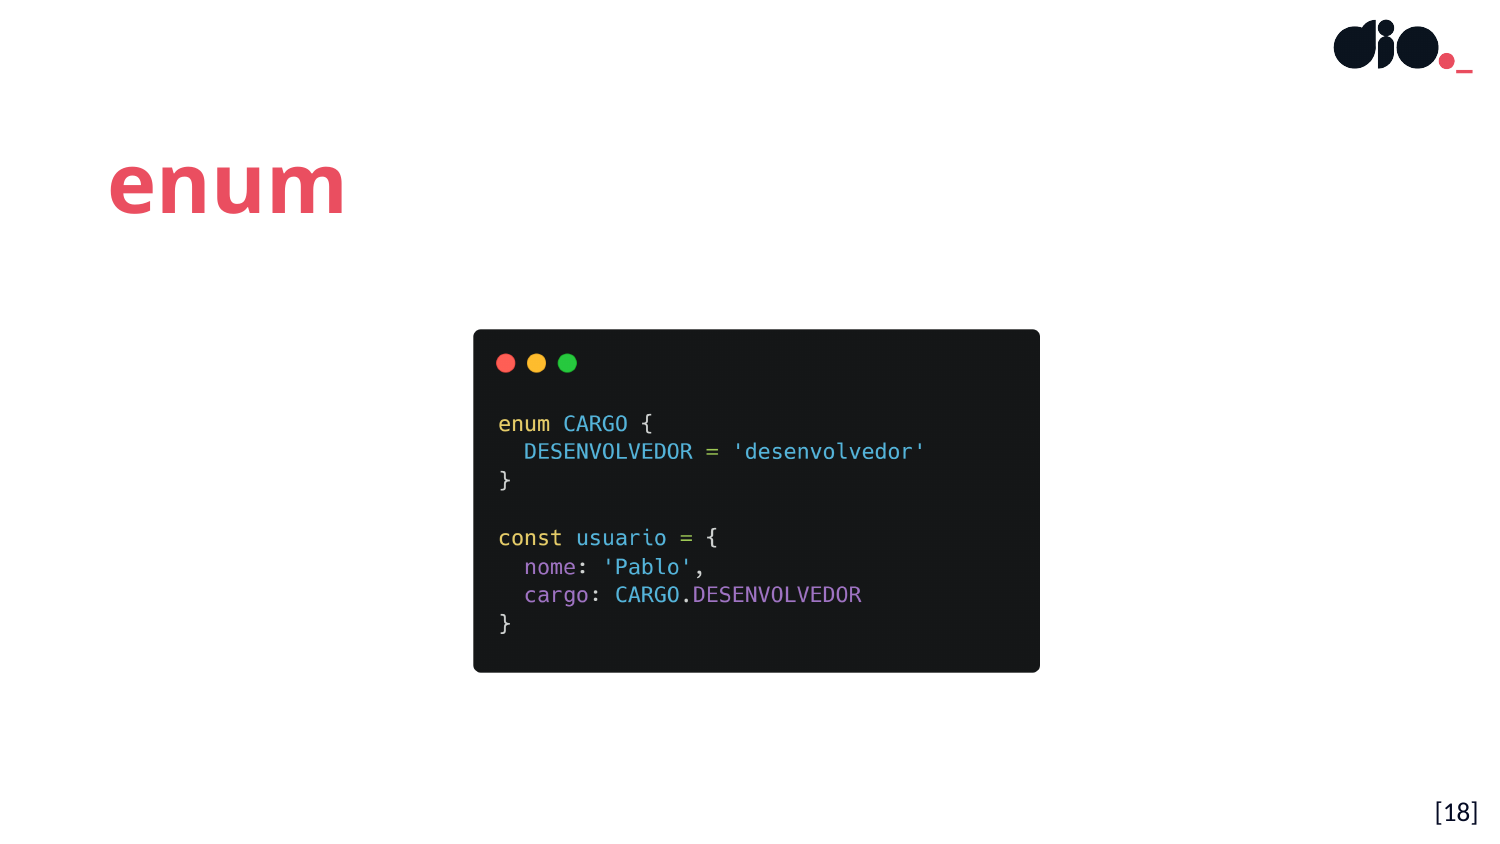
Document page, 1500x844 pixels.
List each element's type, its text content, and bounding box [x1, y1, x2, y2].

text_box enum [92, 104, 1408, 243]
slide_number [18] [1403, 779, 1494, 844]
picture [387, 242, 1127, 759]
picture [1333, 19, 1473, 74]
